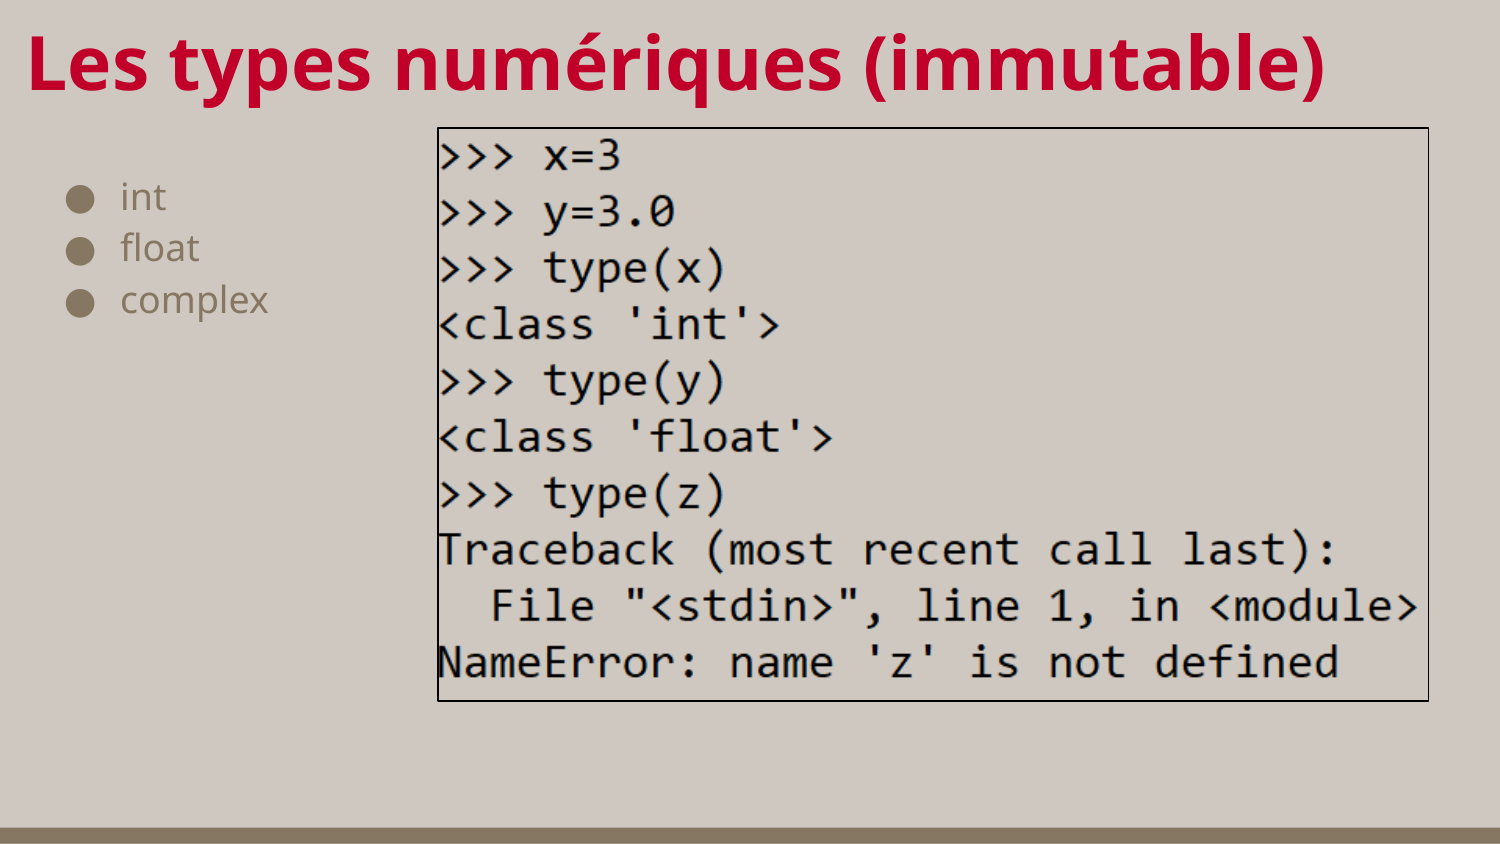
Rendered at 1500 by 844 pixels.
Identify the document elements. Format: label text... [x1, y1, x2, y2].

list int float complex [30, 151, 307, 693]
picture [438, 128, 1429, 701]
title Les types numériques (immutable) [10, 0, 1409, 116]
